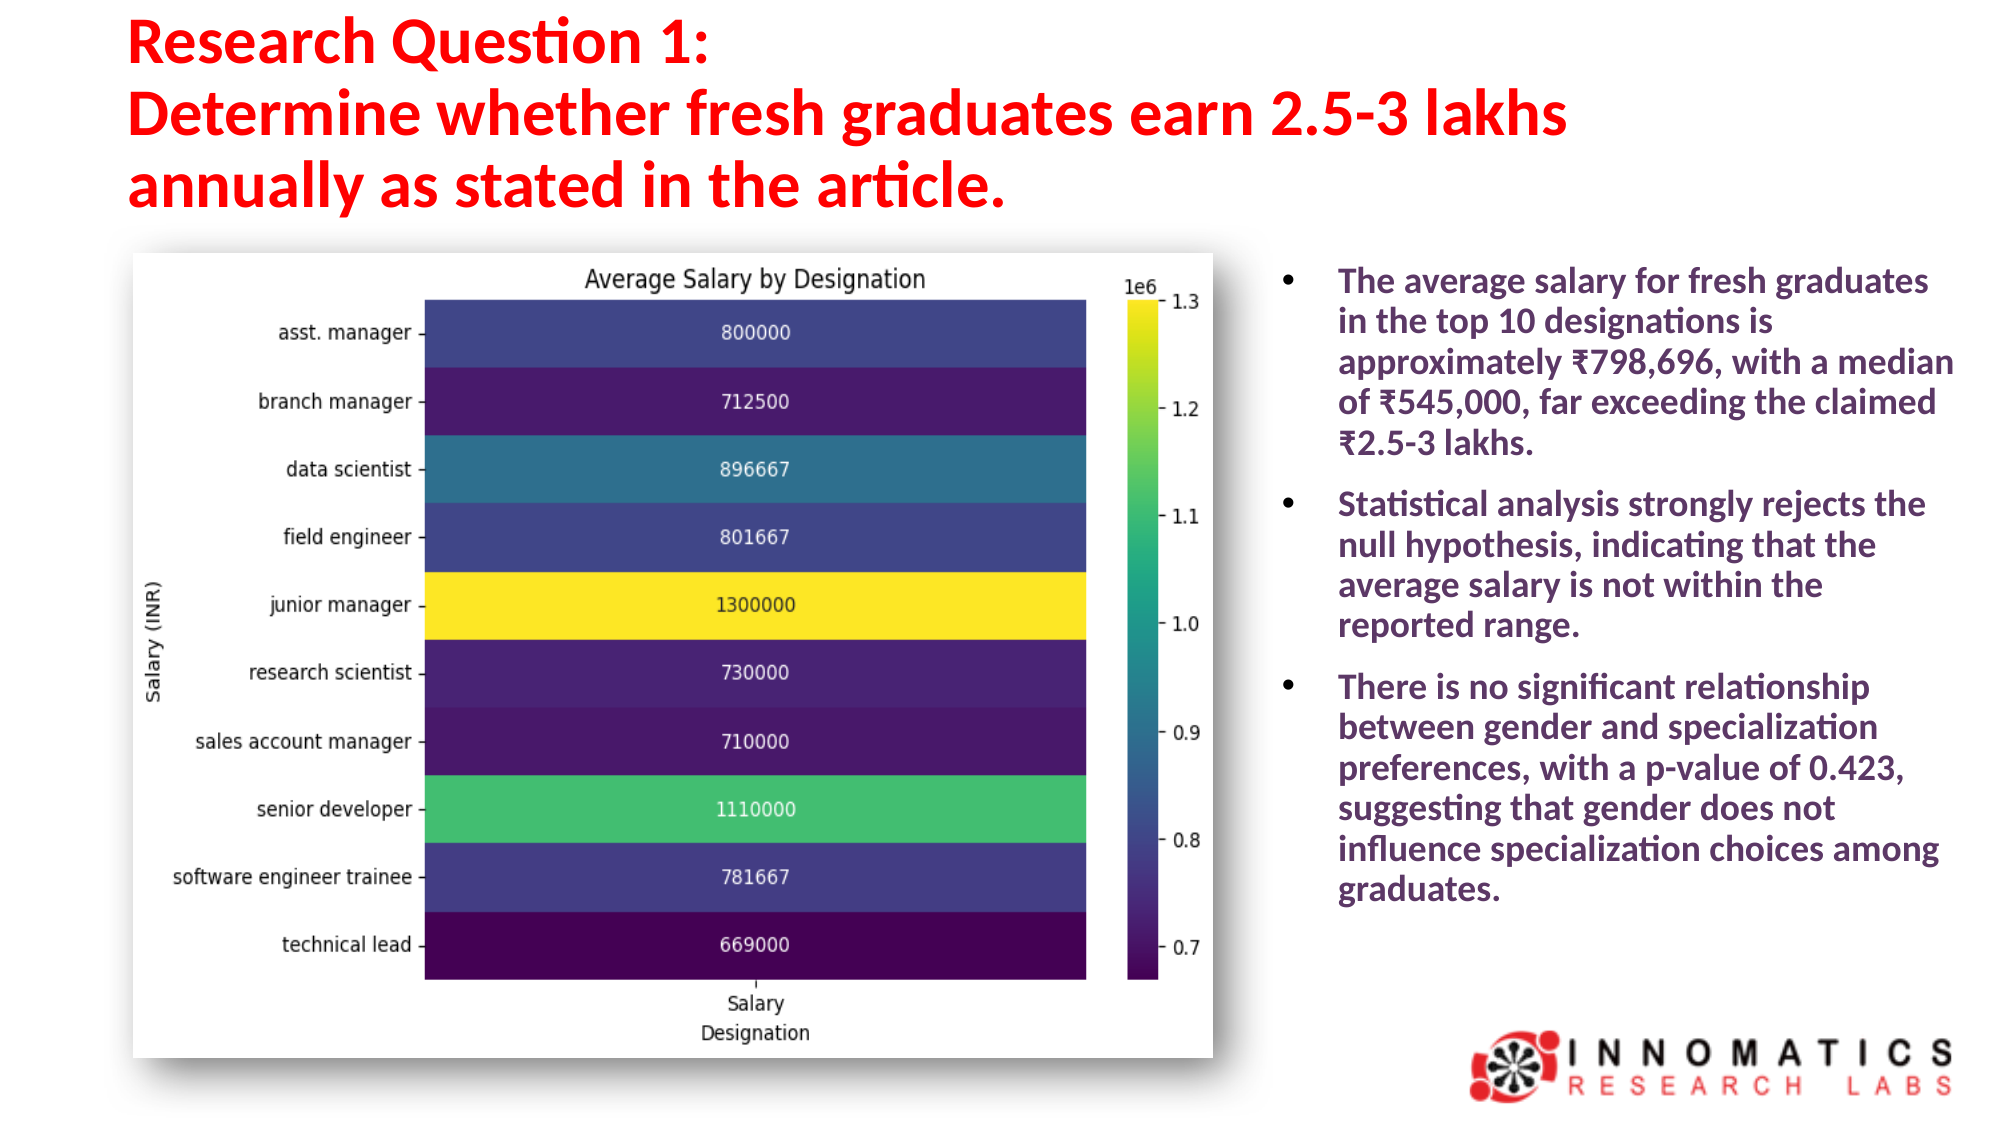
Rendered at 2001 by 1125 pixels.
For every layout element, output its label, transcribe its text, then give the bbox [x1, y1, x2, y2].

title Research Question 1: Determine whether fresh graduates earn 2.5-3 lakhs annually as stated in the article. [112, 99, 1838, 208]
picture [1445, 1014, 1975, 1125]
list The average salary for fresh graduates in the top 10 designations is approximately ₹798,696, with a median of ₹545,000, far exceeding the claimed ₹2.5-3 lakhs. Statistical analysis strongly rejects the null hypothesis, indicating that the average salary is not within the reported range. There is no significant relationship between gender and specialization preferences, with a p-value of 0.423, suggesting that gender does not influence specialization choices among graduates. [1248, 253, 1974, 459]
picture [133, 253, 1213, 1058]
